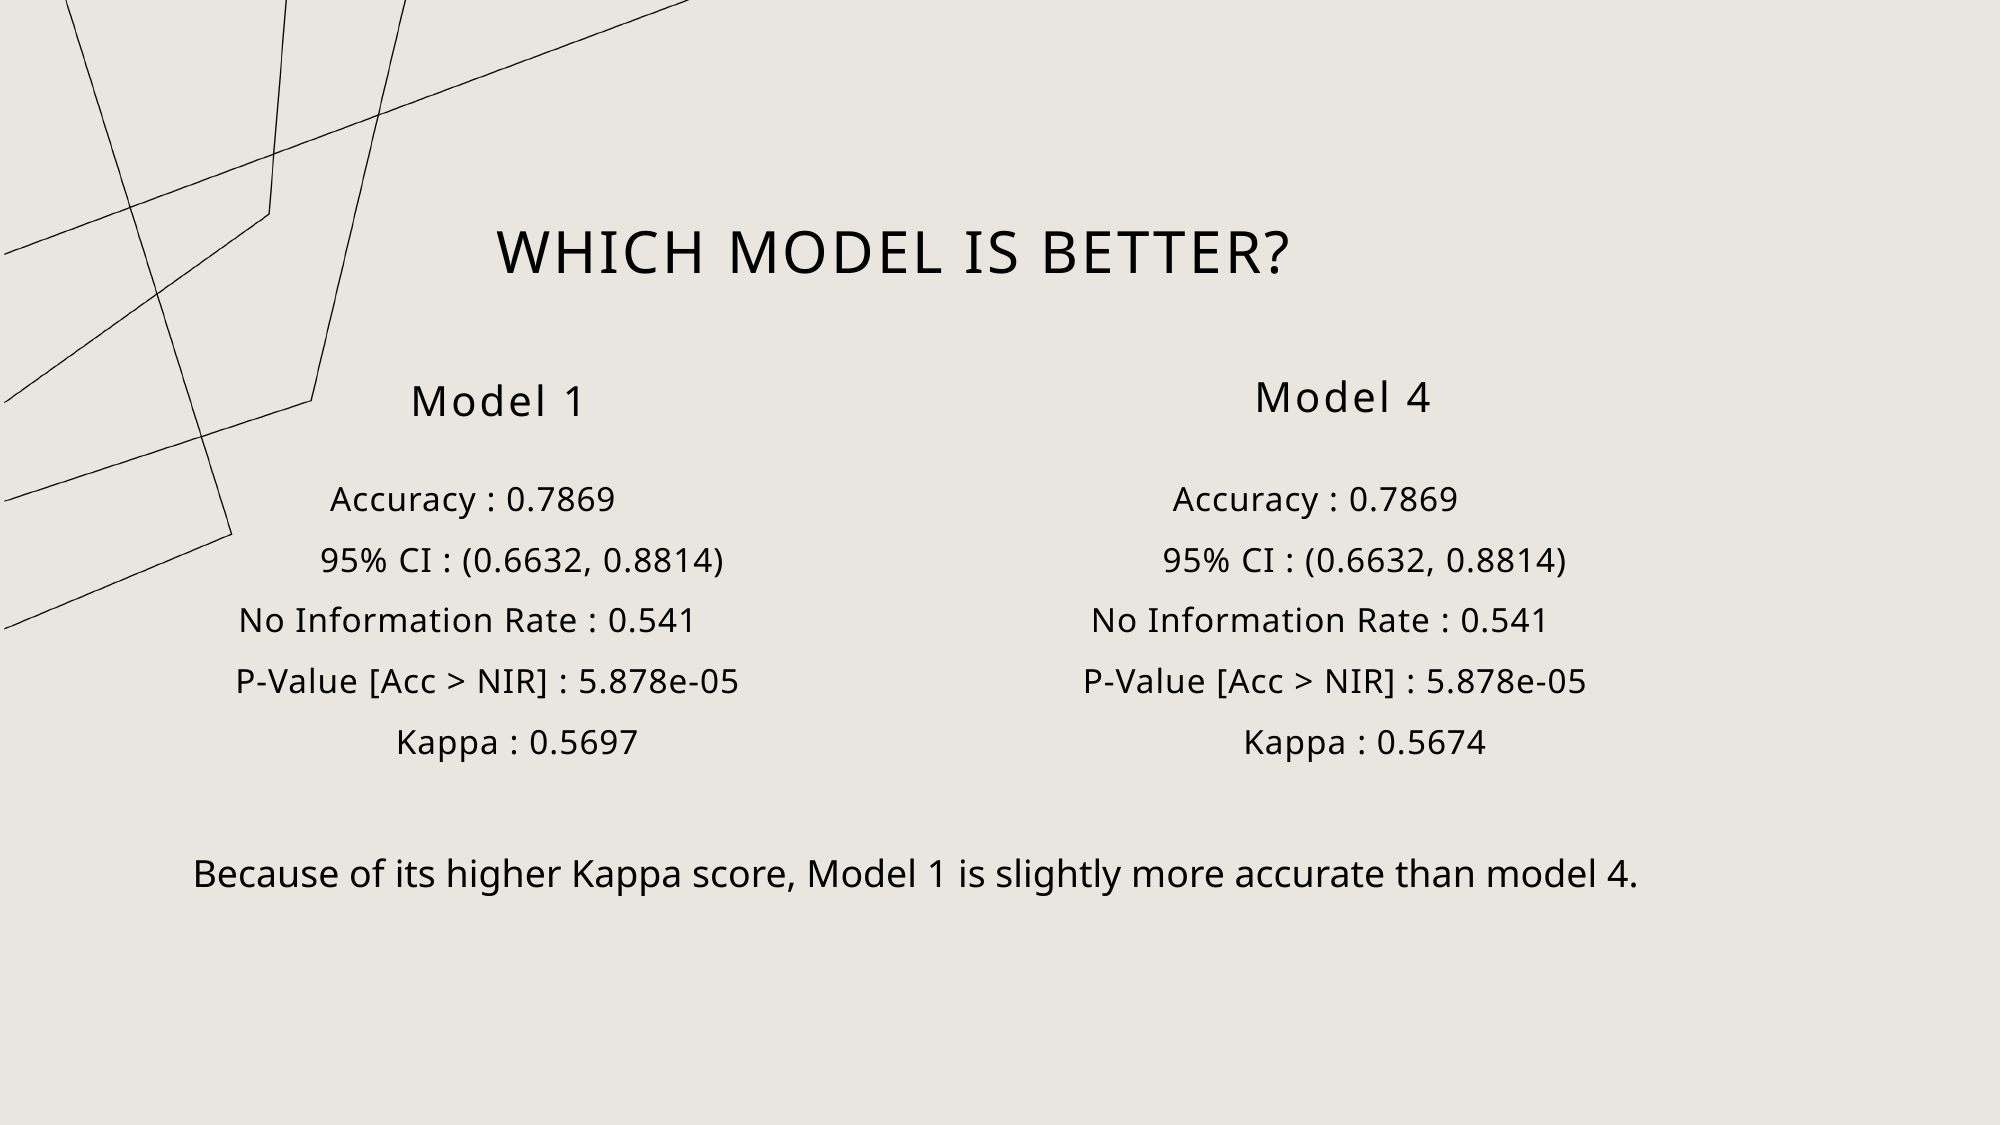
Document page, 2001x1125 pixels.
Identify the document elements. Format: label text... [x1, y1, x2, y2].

list Model 1 [112, 338, 885, 434]
list Model 4 [955, 334, 1730, 430]
picture [4, 0, 721, 642]
text_box Because of its higher Kappa score, Model 1 is slightly more accurate than model 4. [112, 842, 1730, 1011]
list Accuracy : 0.7869 95% CI : (0.6632, 0.8814) No Information Rate : 0.541 P-Value [Acc > NIR] : 5.878e-05 Kappa : 0.5674 [955, 470, 1775, 818]
list Accuracy : 0.7869 95% CI : (0.6632, 0.8814) No Information Rate : 0.541 P-Value [Acc > NIR] : 5.878e-05 Kappa : 0.5697 [112, 470, 933, 818]
title Which Model is better? [481, 146, 1356, 364]
